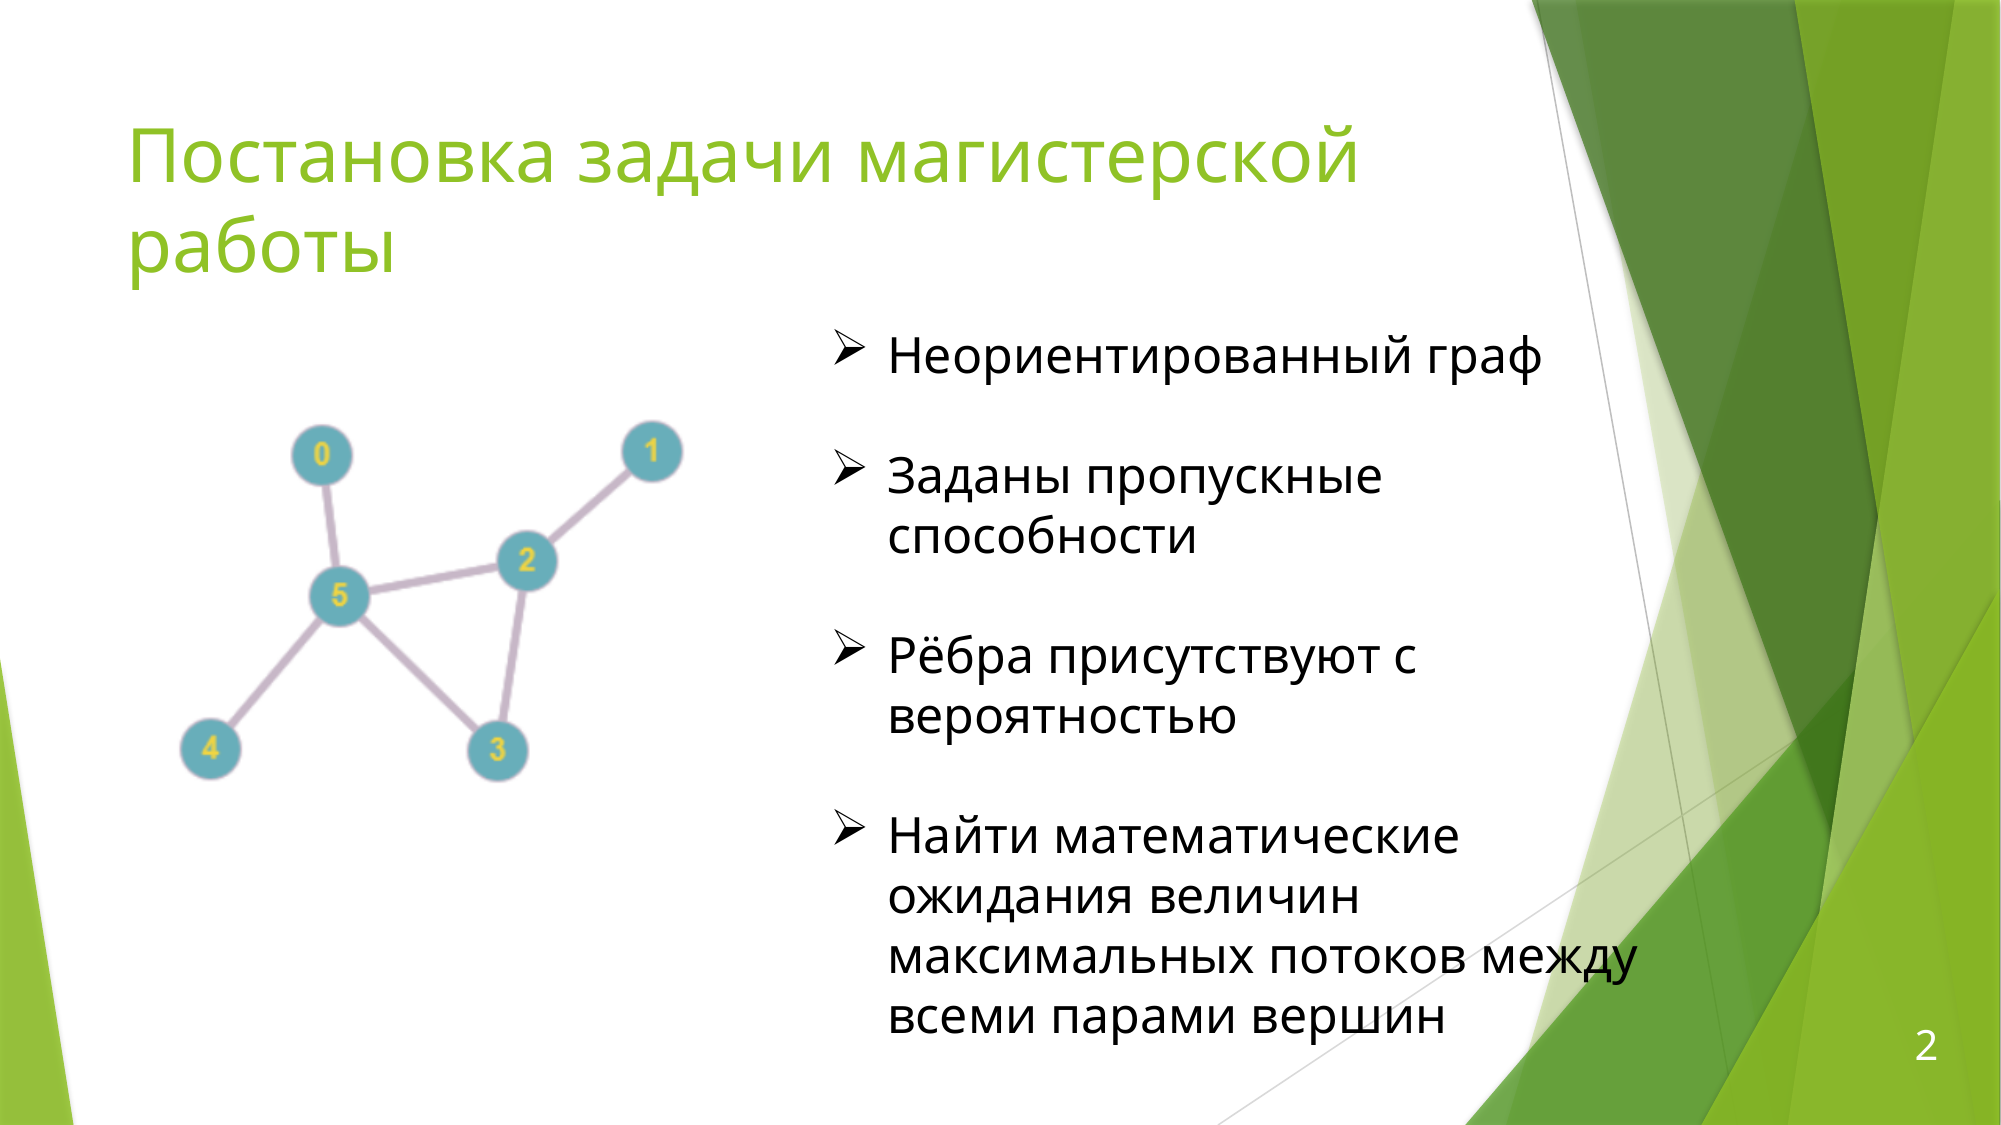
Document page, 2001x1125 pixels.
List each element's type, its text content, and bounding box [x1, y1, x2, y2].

title Постановка задачи магистерской работы [111, 99, 1522, 317]
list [110, 340, 759, 849]
slide_number 2 [1841, 1013, 1954, 1074]
